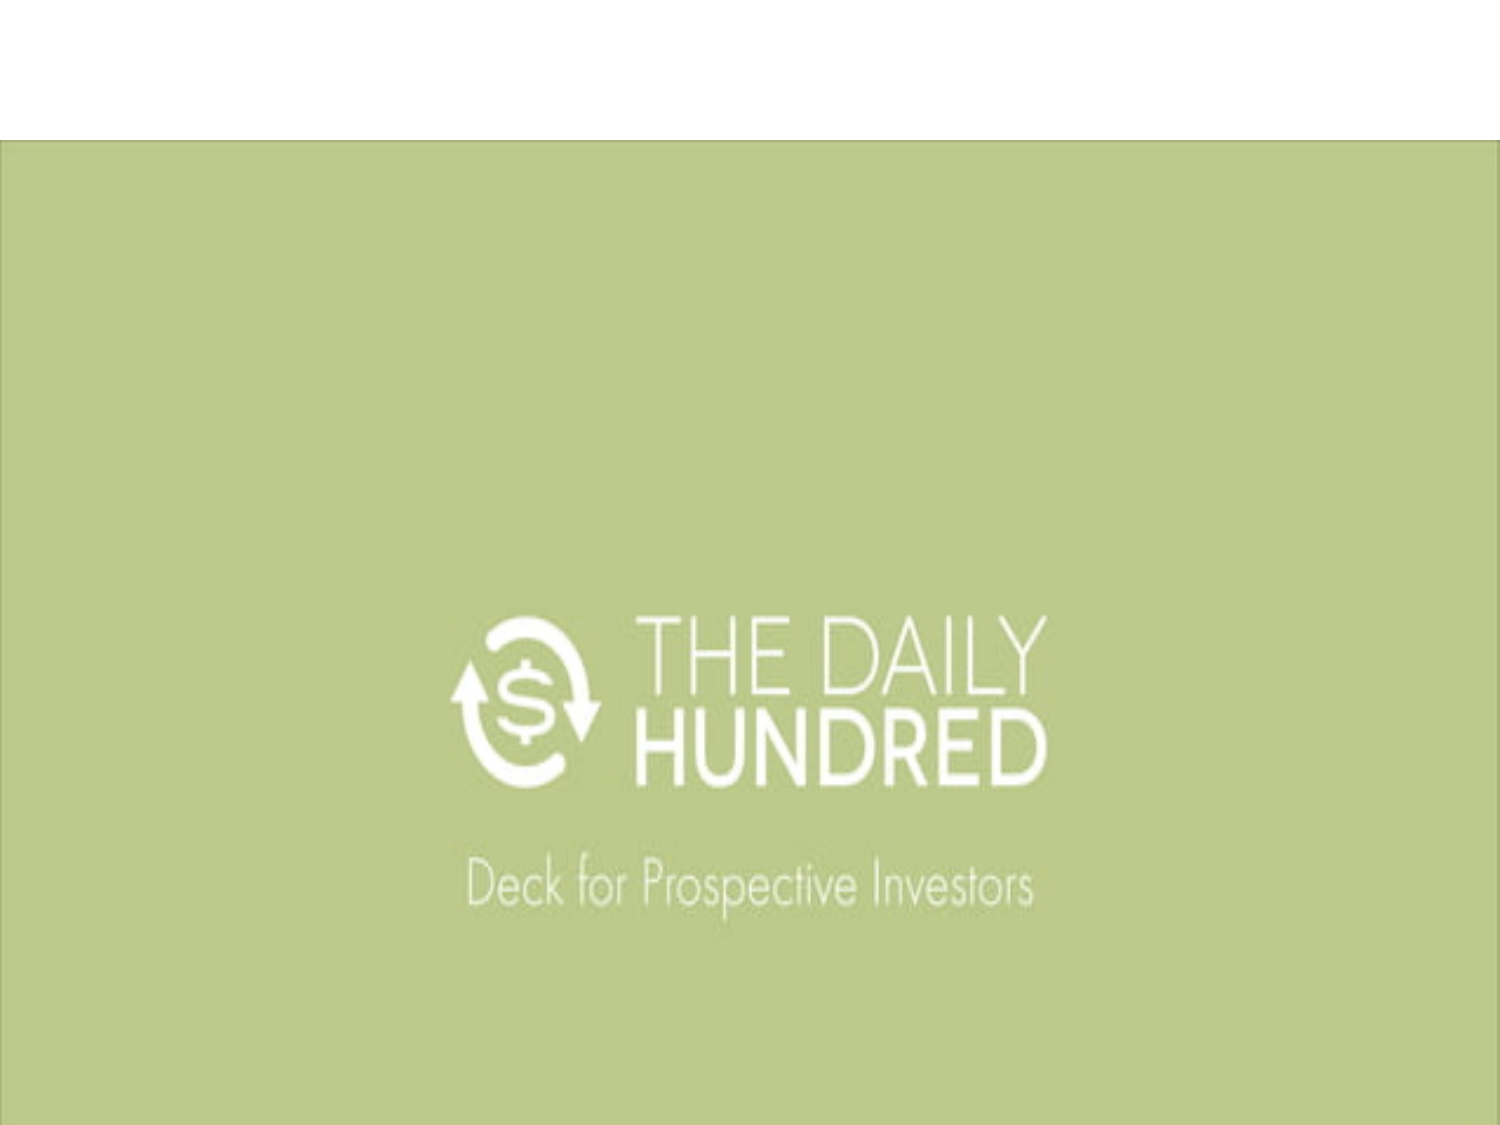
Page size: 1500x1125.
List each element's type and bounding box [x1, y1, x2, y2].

picture [0, 139, 1500, 1125]
